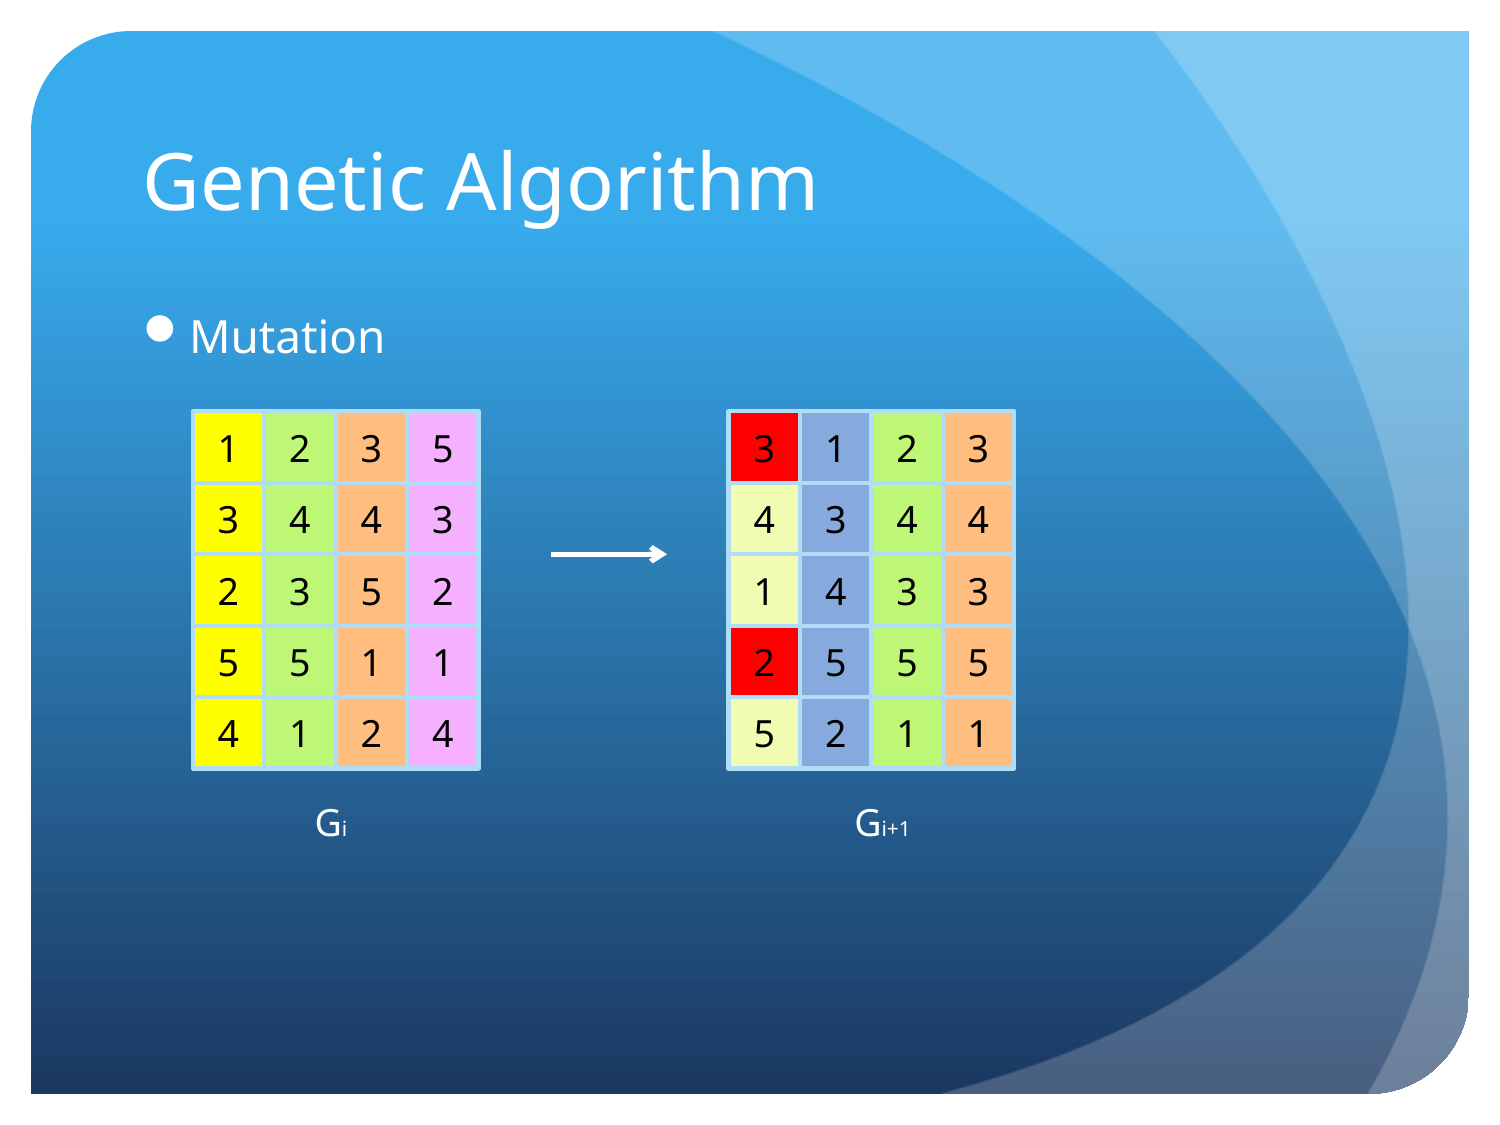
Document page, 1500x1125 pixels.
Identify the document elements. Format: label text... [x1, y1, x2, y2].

text_box 2 [871, 411, 942, 482]
text_box 1 [335, 625, 406, 696]
text_box 1 [799, 411, 871, 482]
text_box 2 [263, 411, 335, 482]
text_box 5 [728, 696, 799, 769]
text_box 5 [192, 625, 263, 696]
text_box 4 [192, 696, 263, 769]
text_box 3 [263, 553, 335, 625]
text_box 1 [263, 696, 335, 769]
text_box 4 [942, 482, 1015, 553]
text_box 2 [728, 625, 799, 696]
text_box 3 [799, 482, 871, 553]
text_box 4 [263, 482, 335, 553]
text_box 3 [942, 411, 1015, 482]
text_box Gi [299, 791, 362, 851]
text_box 3 [942, 553, 1015, 625]
text_box 5 [942, 625, 1015, 696]
text_box 4 [799, 553, 871, 625]
text_box 2 [799, 696, 871, 769]
text_box 3 [406, 482, 479, 553]
text_box 1 [871, 696, 942, 769]
text_box Gi+1 [839, 791, 926, 851]
text_box 3 [335, 411, 406, 482]
text_box 1 [406, 625, 479, 696]
text_box 5 [335, 553, 406, 625]
text_box 4 [728, 482, 799, 553]
text_box 5 [263, 625, 335, 696]
text_box 1 [942, 696, 1015, 769]
text_box 1 [728, 553, 799, 625]
text_box 2 [192, 553, 263, 625]
text_box 1 [192, 411, 263, 482]
text_box 4 [406, 696, 479, 769]
text_box 5 [406, 411, 479, 482]
text_box 3 [192, 482, 263, 553]
title Genetic Algorithm [127, 62, 1372, 234]
picture [24, 30, 1473, 1094]
text_box 5 [799, 625, 871, 696]
text_box 2 [335, 696, 406, 769]
list Mutation [127, 299, 1372, 991]
text_box 2 [406, 553, 479, 625]
text_box 4 [335, 482, 406, 553]
text_box 4 [871, 482, 942, 553]
text_box 5 [871, 625, 942, 696]
text_box 3 [871, 553, 942, 625]
text_box 3 [728, 411, 799, 482]
